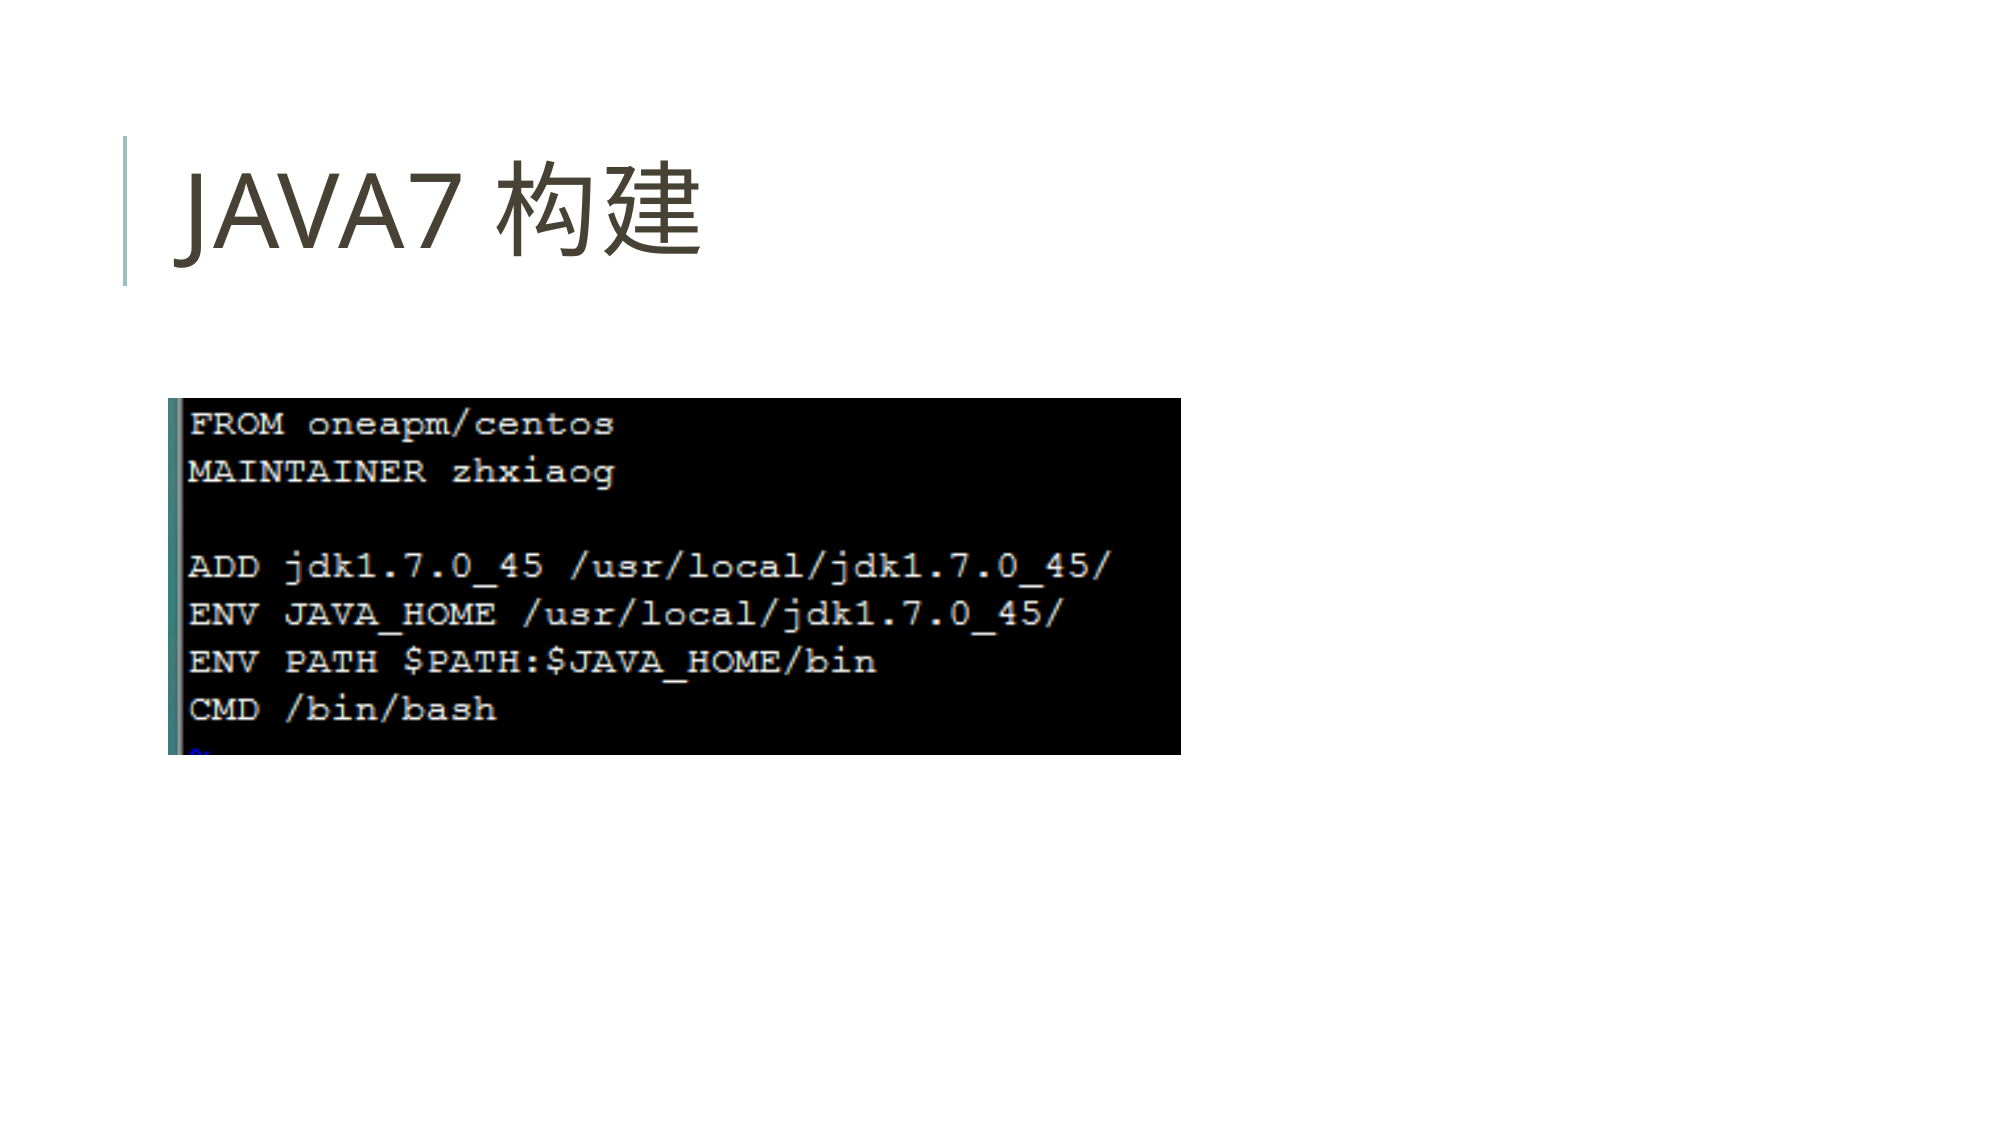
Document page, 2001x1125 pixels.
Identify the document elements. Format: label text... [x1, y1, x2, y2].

title Java7构建 [168, 96, 1763, 342]
picture [167, 398, 1181, 756]
